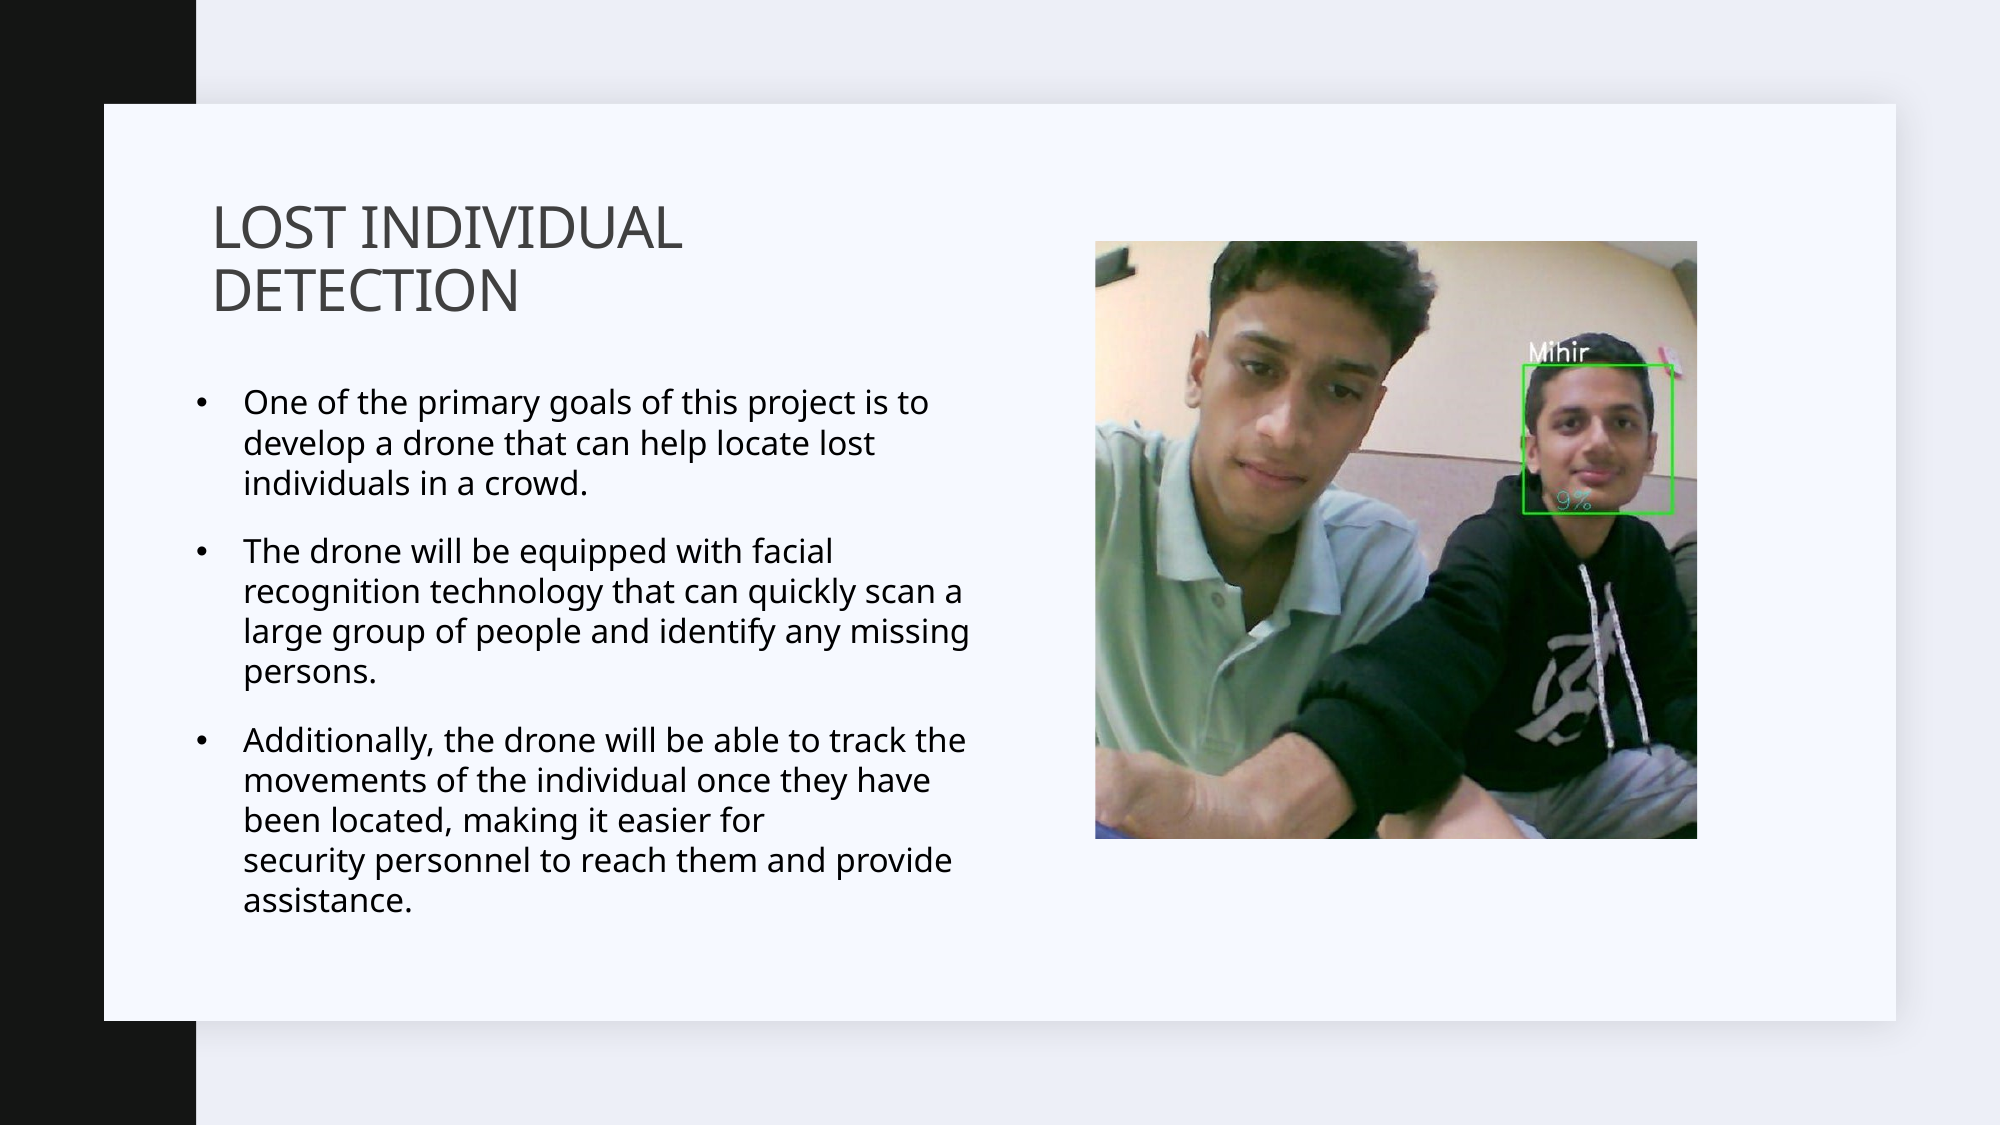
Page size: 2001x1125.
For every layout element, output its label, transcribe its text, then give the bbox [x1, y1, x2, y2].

list One of the primary goals of this project is to develop a drone that can help locate lost individuals in a crowd. The drone will be equipped with facial recognition technology that can quickly scan a large group of people and identify any missing persons.​ Additionally, the drone will be able to track the movements of the individual once they have been located, making it easier for security personnel to reach them and provide assistance. [196, 374, 1000, 971]
picture [1094, 240, 1698, 840]
title Lost Individual Detection [196, 154, 879, 367]
